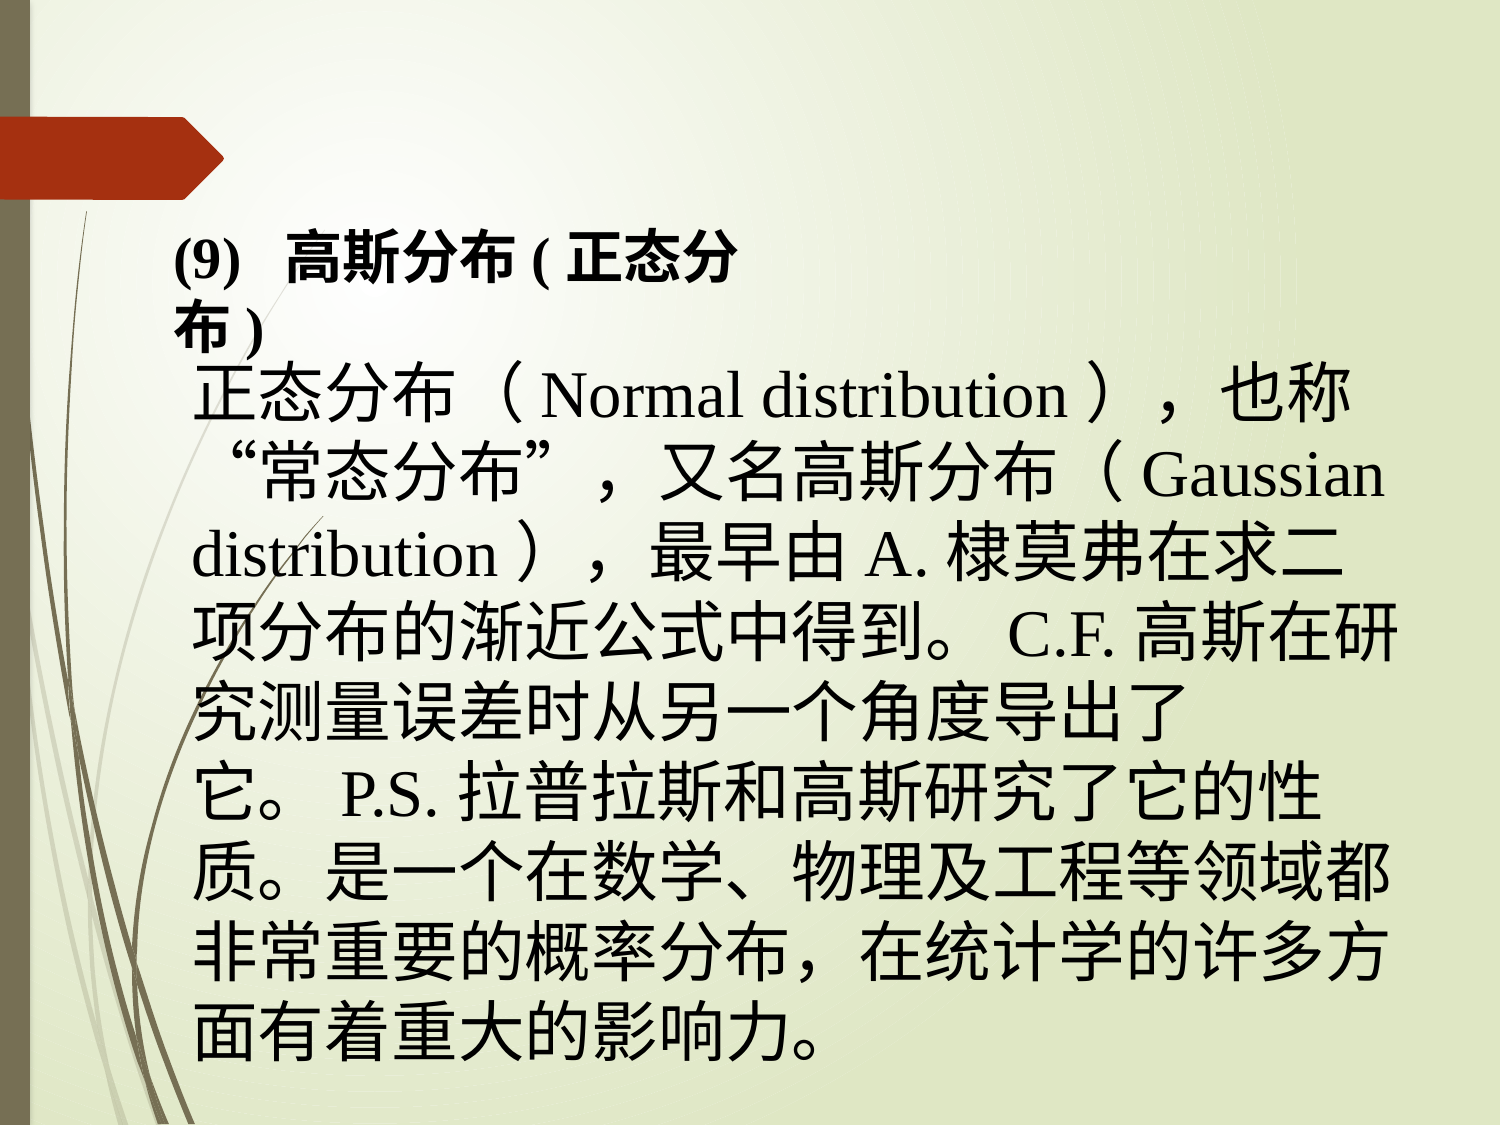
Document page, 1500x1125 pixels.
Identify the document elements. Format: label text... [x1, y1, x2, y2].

text_box (9) 高斯分布(正态分布) [158, 212, 800, 368]
text_box 正态分布（Normal distribution），也称“常态分布”，又名高斯分布（Gaussian distribution），最早由A.棣莫弗在求二项分布的渐近公式中得到。C.F.高斯在研究测量误差时从另一个角度导出了它。P.S.拉普拉斯和高斯研究了它的性质。是一个在数学、物理及工程等领域都非常重要的概率分布，在统计学的许多方面有着重大的影响力。 [176, 342, 1418, 1078]
